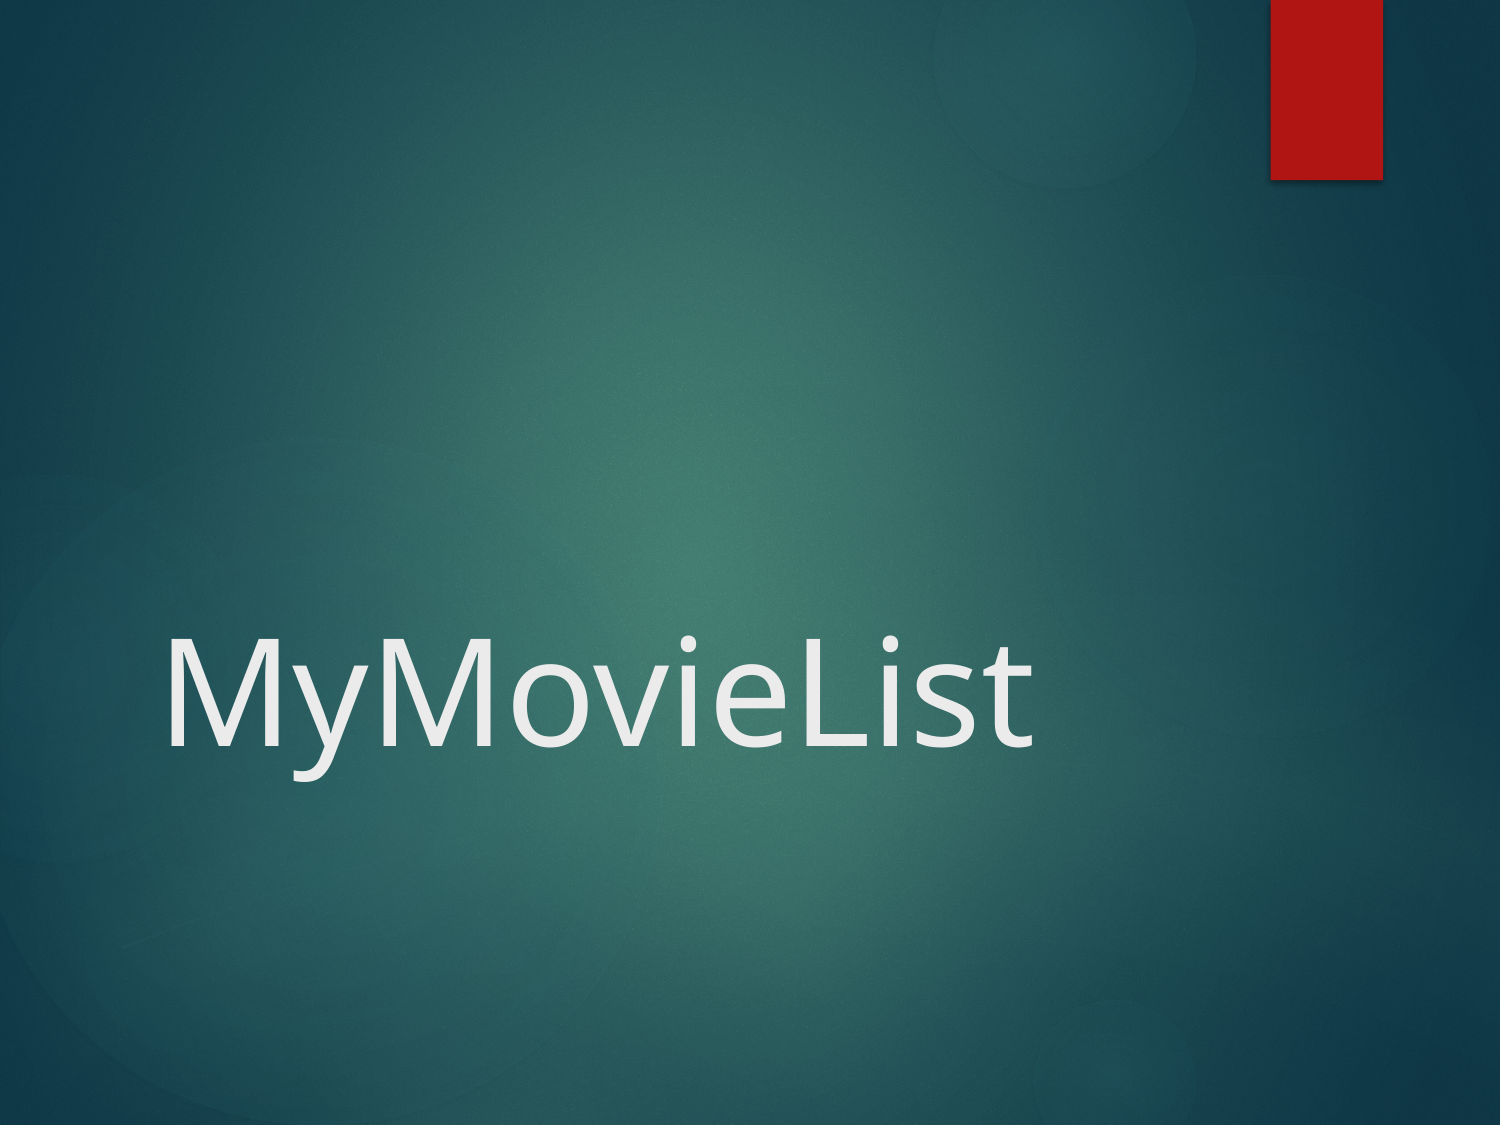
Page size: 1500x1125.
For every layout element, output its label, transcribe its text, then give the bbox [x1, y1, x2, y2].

title MyMovieList [142, 237, 1229, 784]
